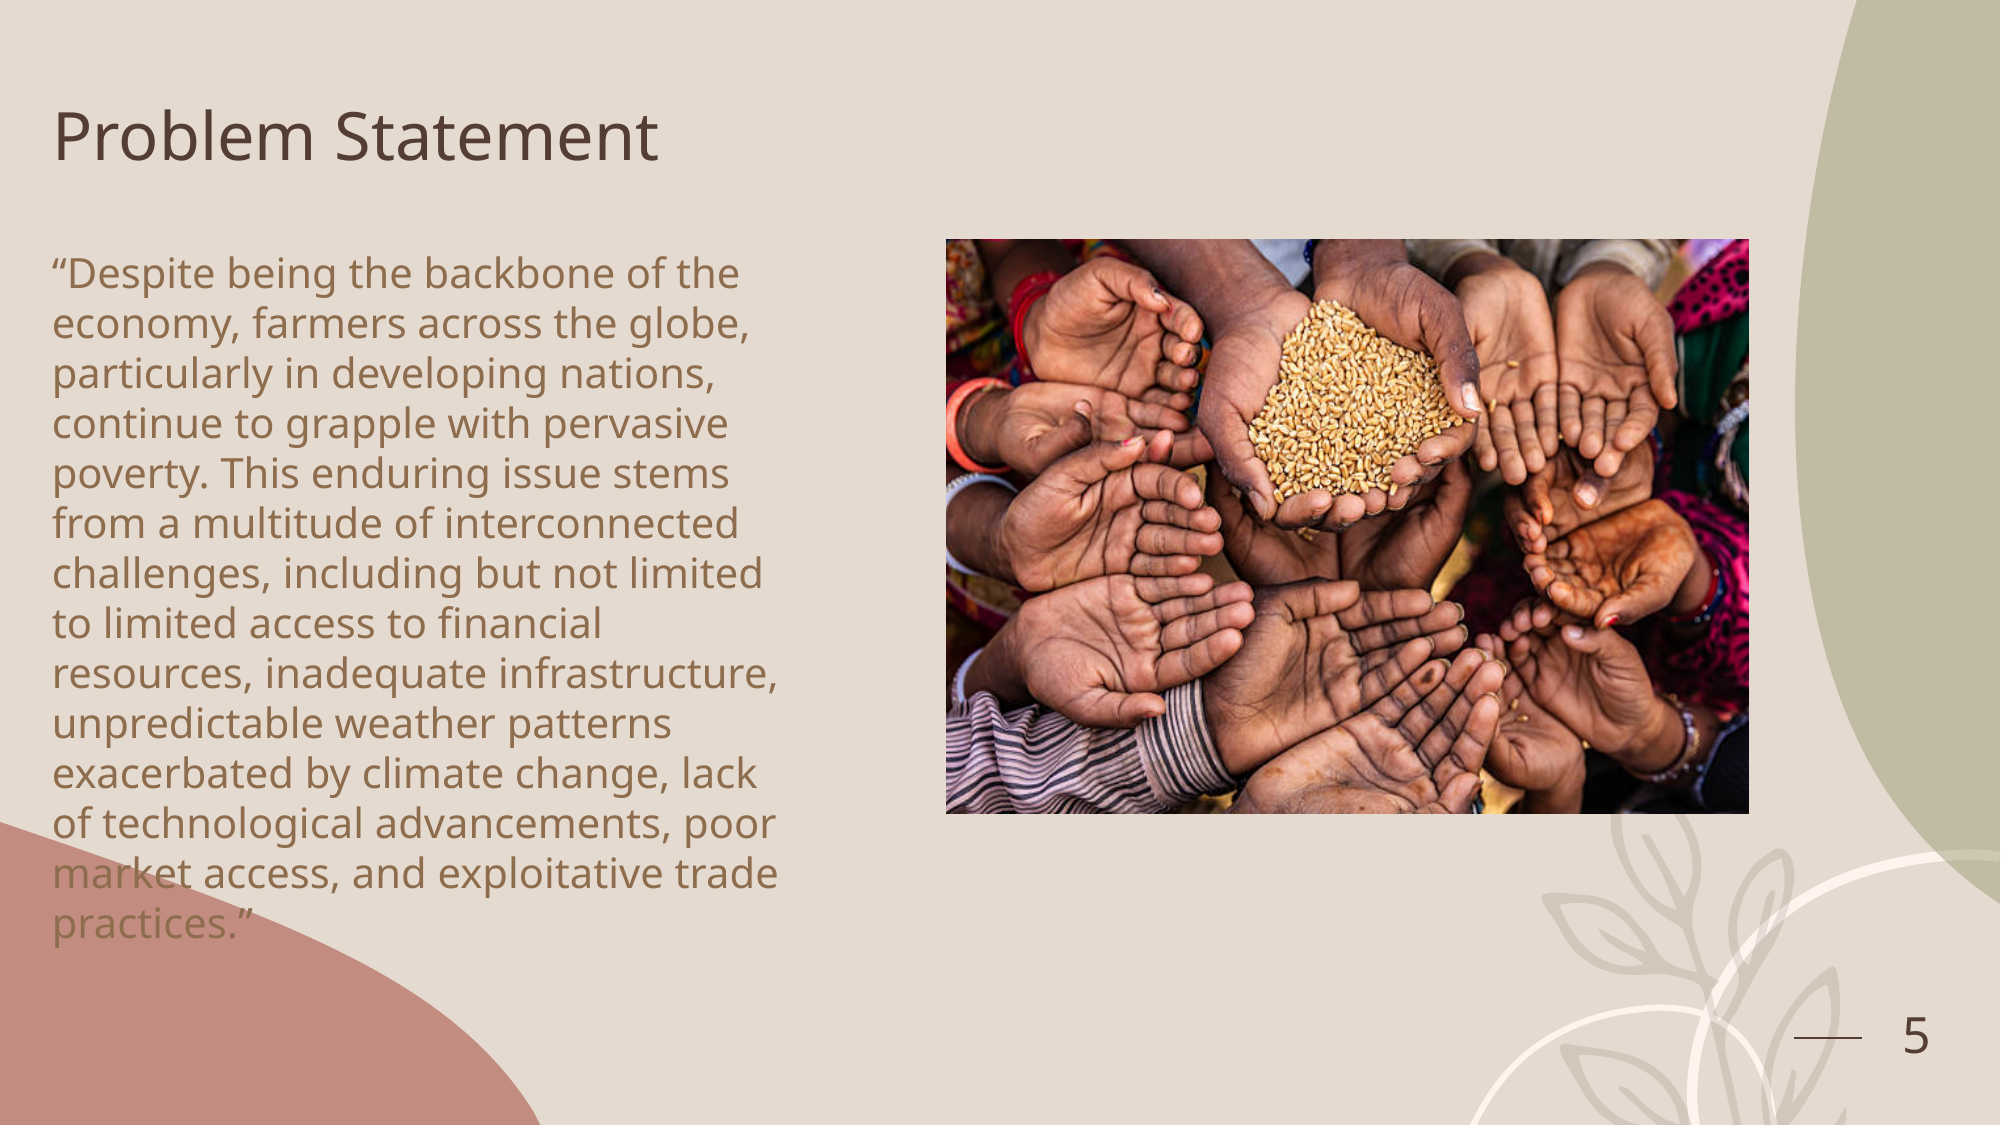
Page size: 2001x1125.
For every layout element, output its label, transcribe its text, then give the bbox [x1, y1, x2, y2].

text_box “Despite being the backbone of the economy, farmers across the globe, particularly in developing nations, continue to grapple with pervasive poverty. This enduring issue stems from a multitude of interconnected challenges, including but not limited to limited access to financial resources, inadequate infrastructure, unpredictable weather patterns exacerbated by climate change, lack of technological advancements, poor market access, and exploitative trade practices.” [37, 239, 800, 955]
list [946, 239, 1749, 814]
slide_number 5 [1862, 964, 1971, 1112]
title Problem Statement [37, 32, 1274, 183]
